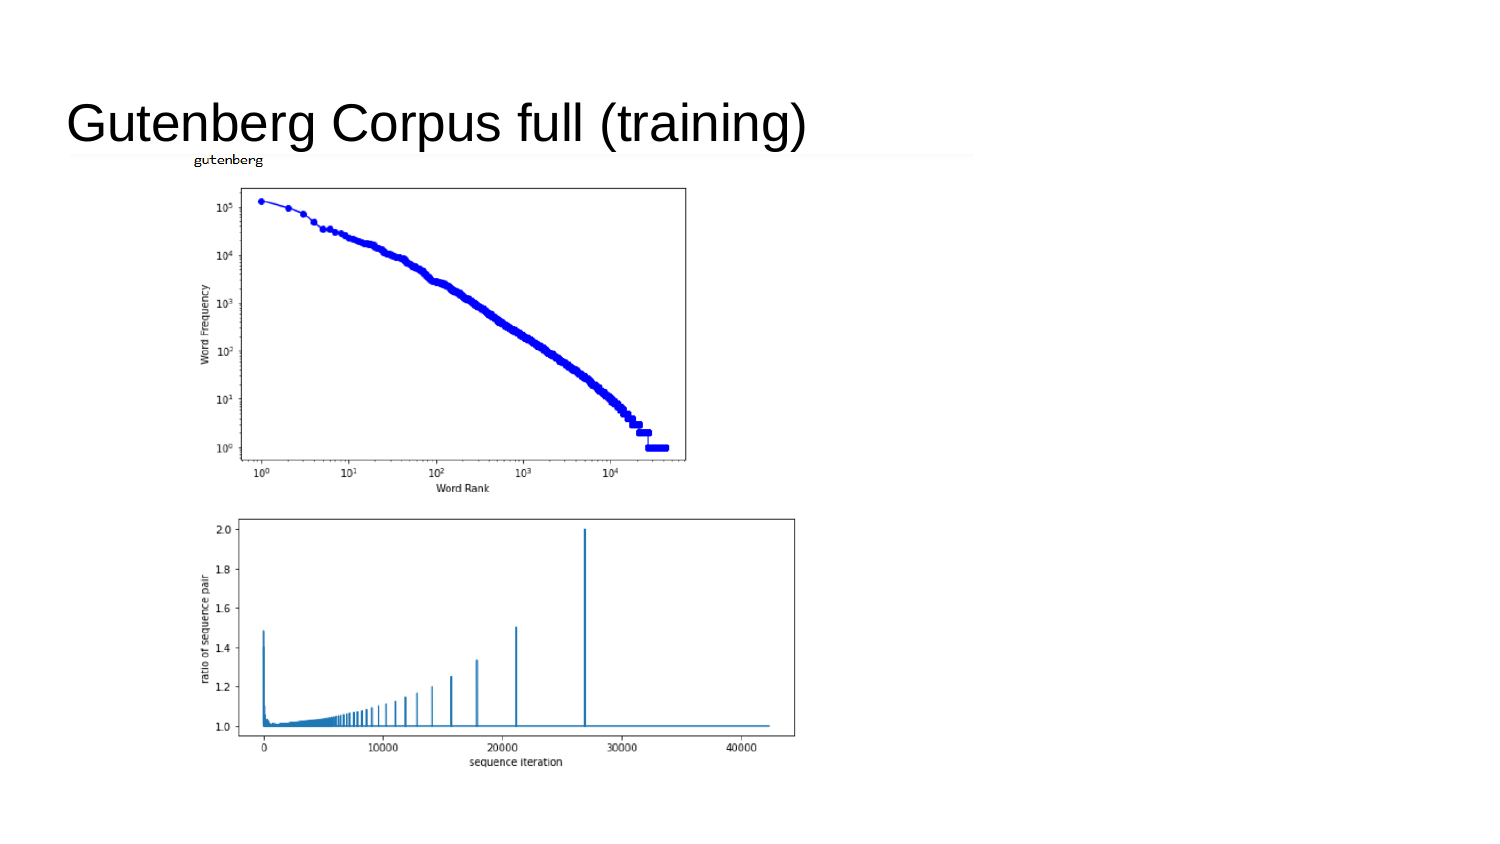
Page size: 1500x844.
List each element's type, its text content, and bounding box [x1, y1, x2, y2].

title Gutenberg Corpus full (training) [51, 72, 1449, 167]
picture [69, 154, 974, 782]
